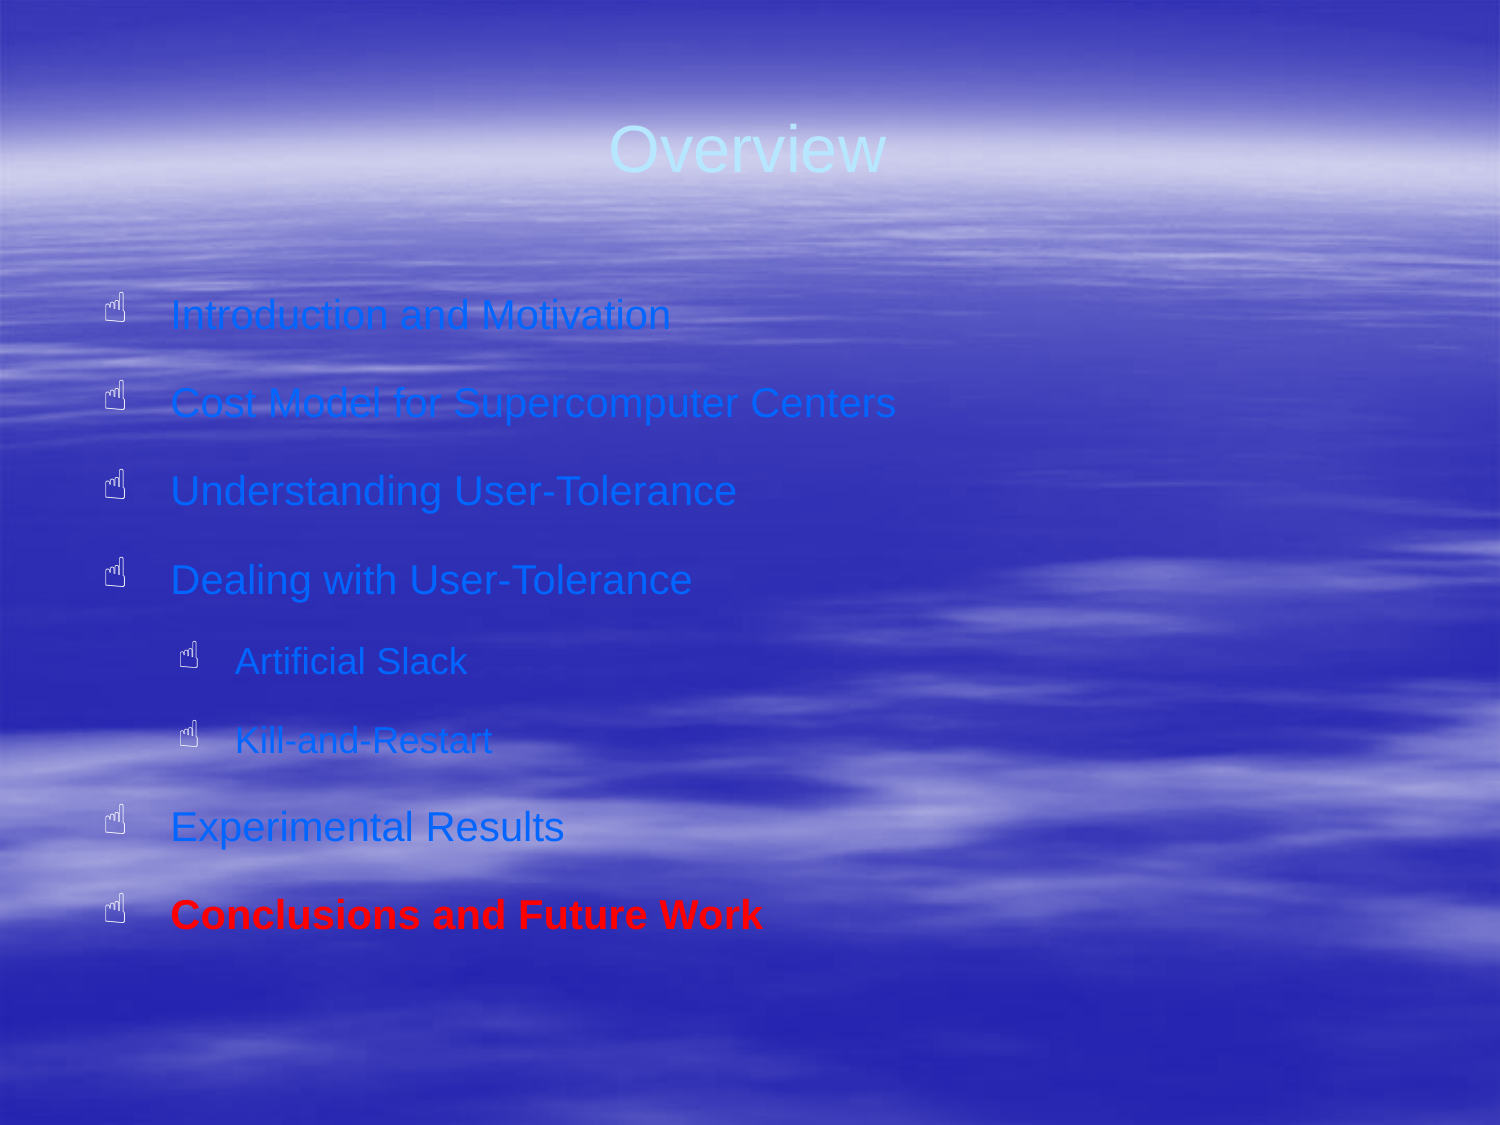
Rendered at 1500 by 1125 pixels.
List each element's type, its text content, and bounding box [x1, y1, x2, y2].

title Overview [49, 37, 1446, 255]
list Introduction and Motivation Cost Model for Supercomputer Centers Understanding User-Tolerance Dealing with User-Tolerance Artificial Slack Kill-and-Restart Experimental Results Conclusions and Future Work [87, 249, 1451, 1050]
